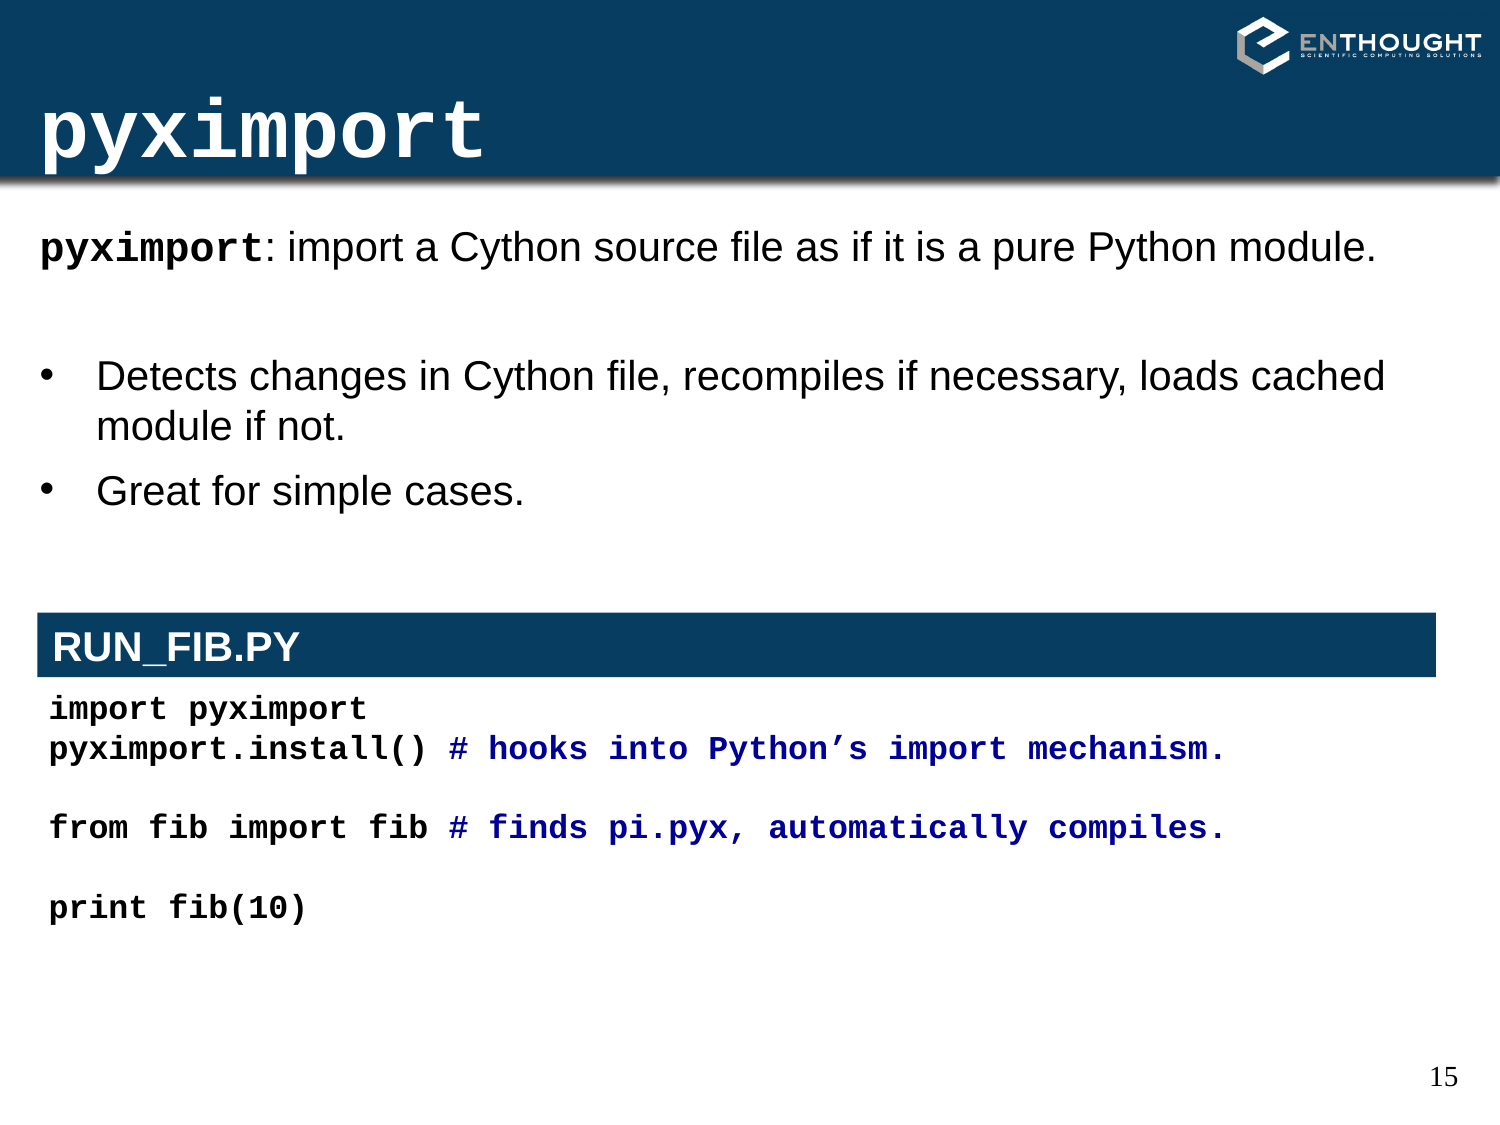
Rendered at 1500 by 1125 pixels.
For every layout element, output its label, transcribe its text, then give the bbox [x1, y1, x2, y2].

text_box import pyximport pyximport.install() # hooks into Python’s import mechanism. from fib import fib # finds pi.pyx, automatically compiles. print fib(10) [33, 678, 1477, 934]
title pyximport [24, 29, 1301, 212]
text_box pyximport: import a Cython source file as if it is a pure Python module. Detects changes in Cython file, recompiles if necessary, loads cached module if not. Great for simple cases. [24, 212, 1438, 521]
picture [0, 0, 1500, 197]
slide_number 15 [1162, 1049, 1474, 1124]
text_box RUN_FIB.PY [37, 612, 1436, 678]
